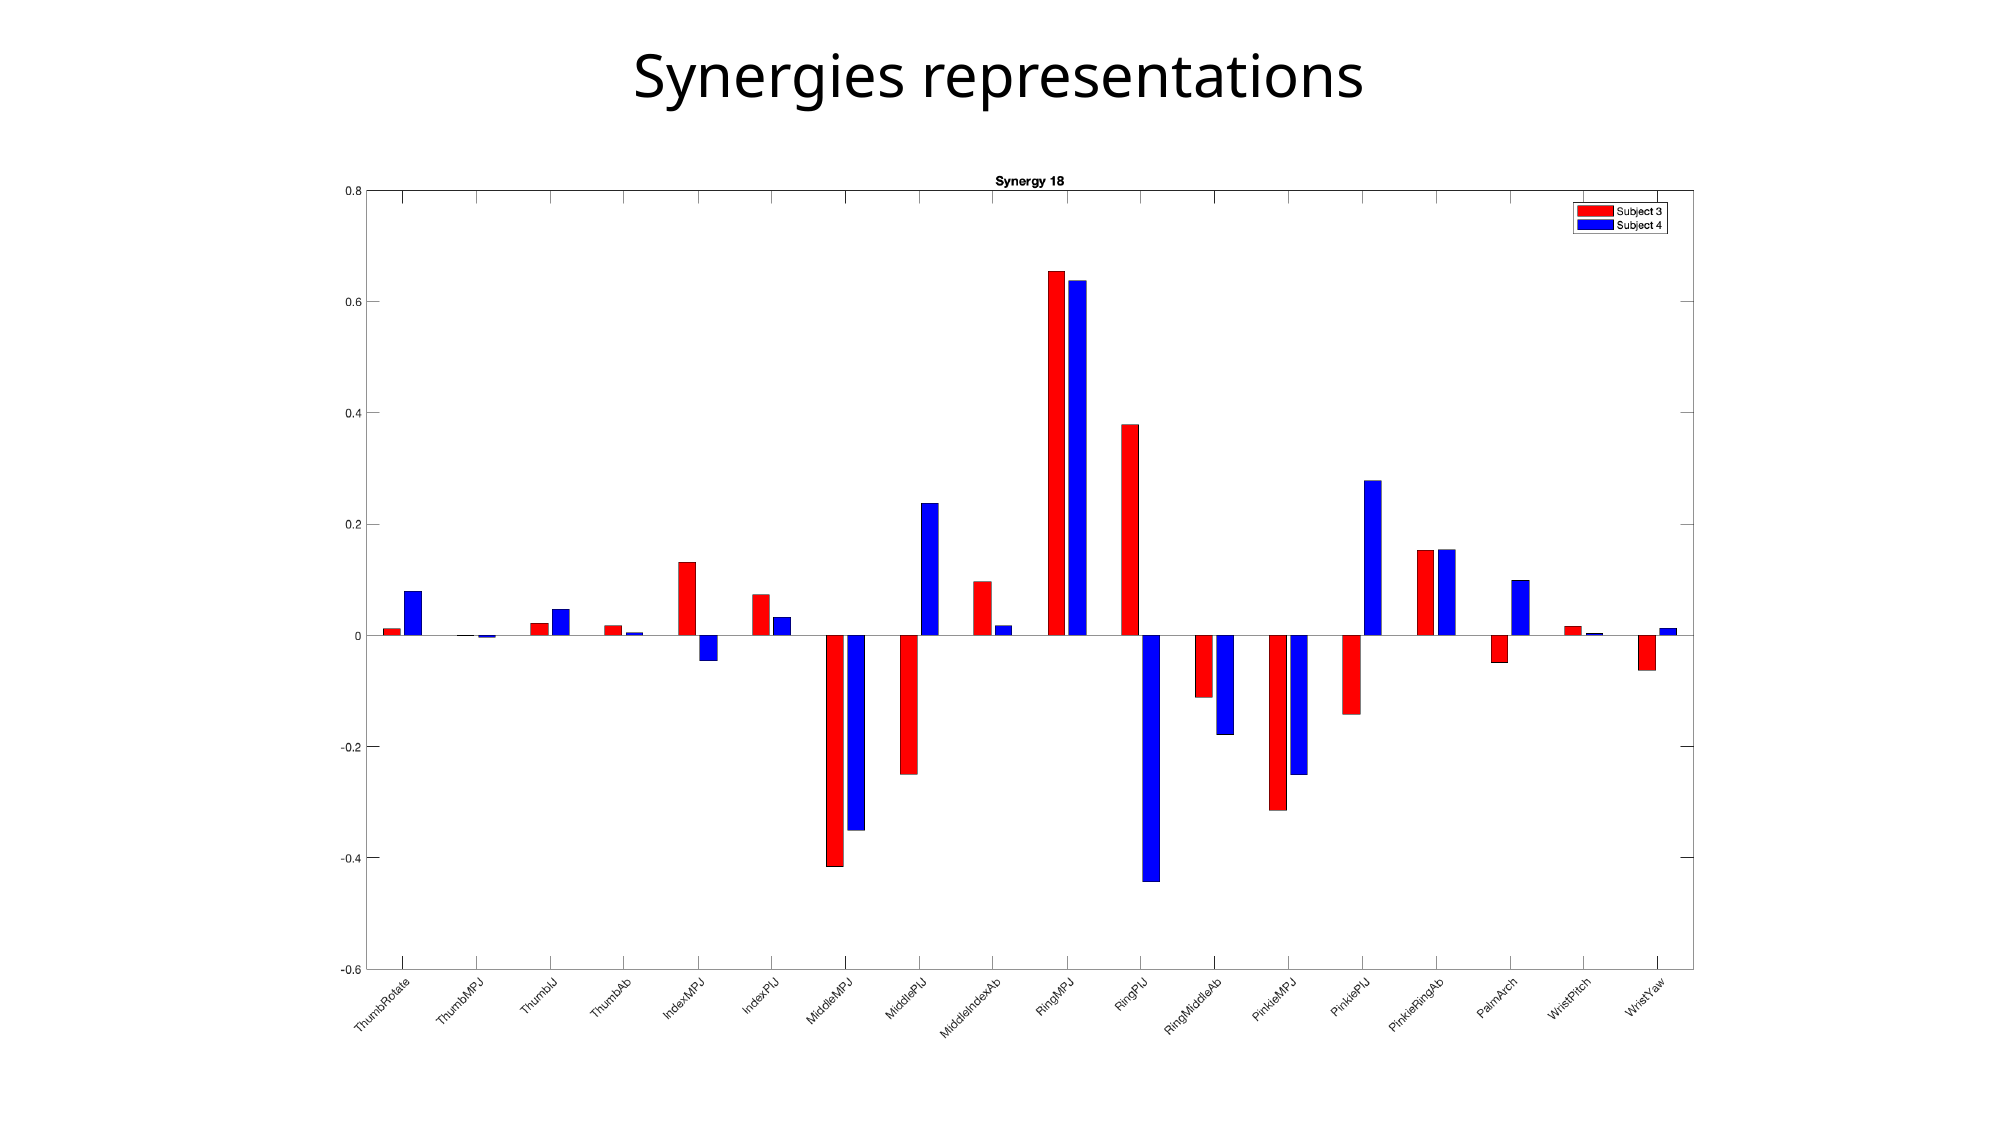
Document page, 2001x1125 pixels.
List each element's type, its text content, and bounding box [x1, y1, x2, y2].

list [144, 118, 1856, 1074]
title Synergies representations [137, 38, 1863, 119]
